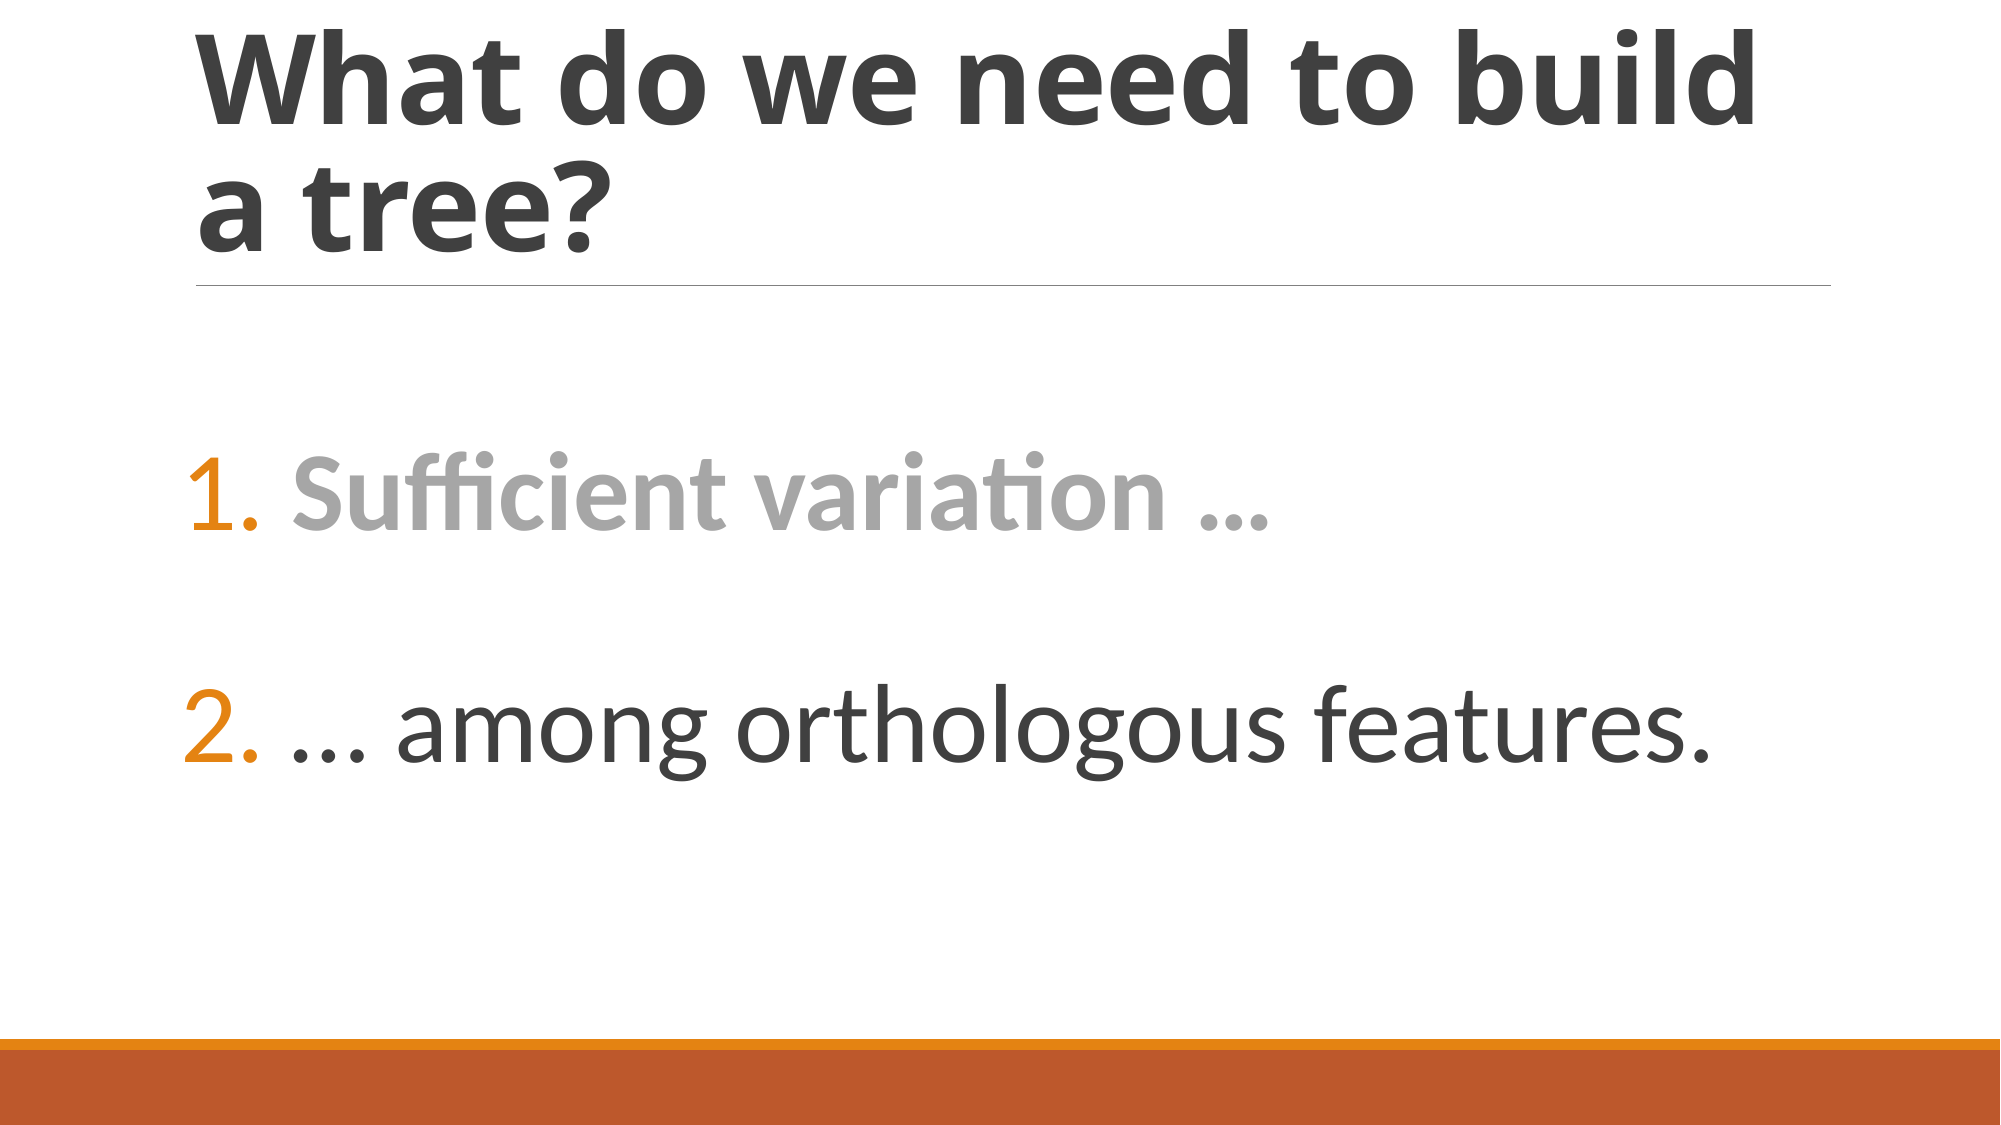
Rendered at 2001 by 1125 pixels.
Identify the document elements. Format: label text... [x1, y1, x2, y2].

list Sufficient variation … … among orthologous features. [180, 343, 1830, 1004]
title What do we need to build a tree? [180, 47, 1830, 285]
